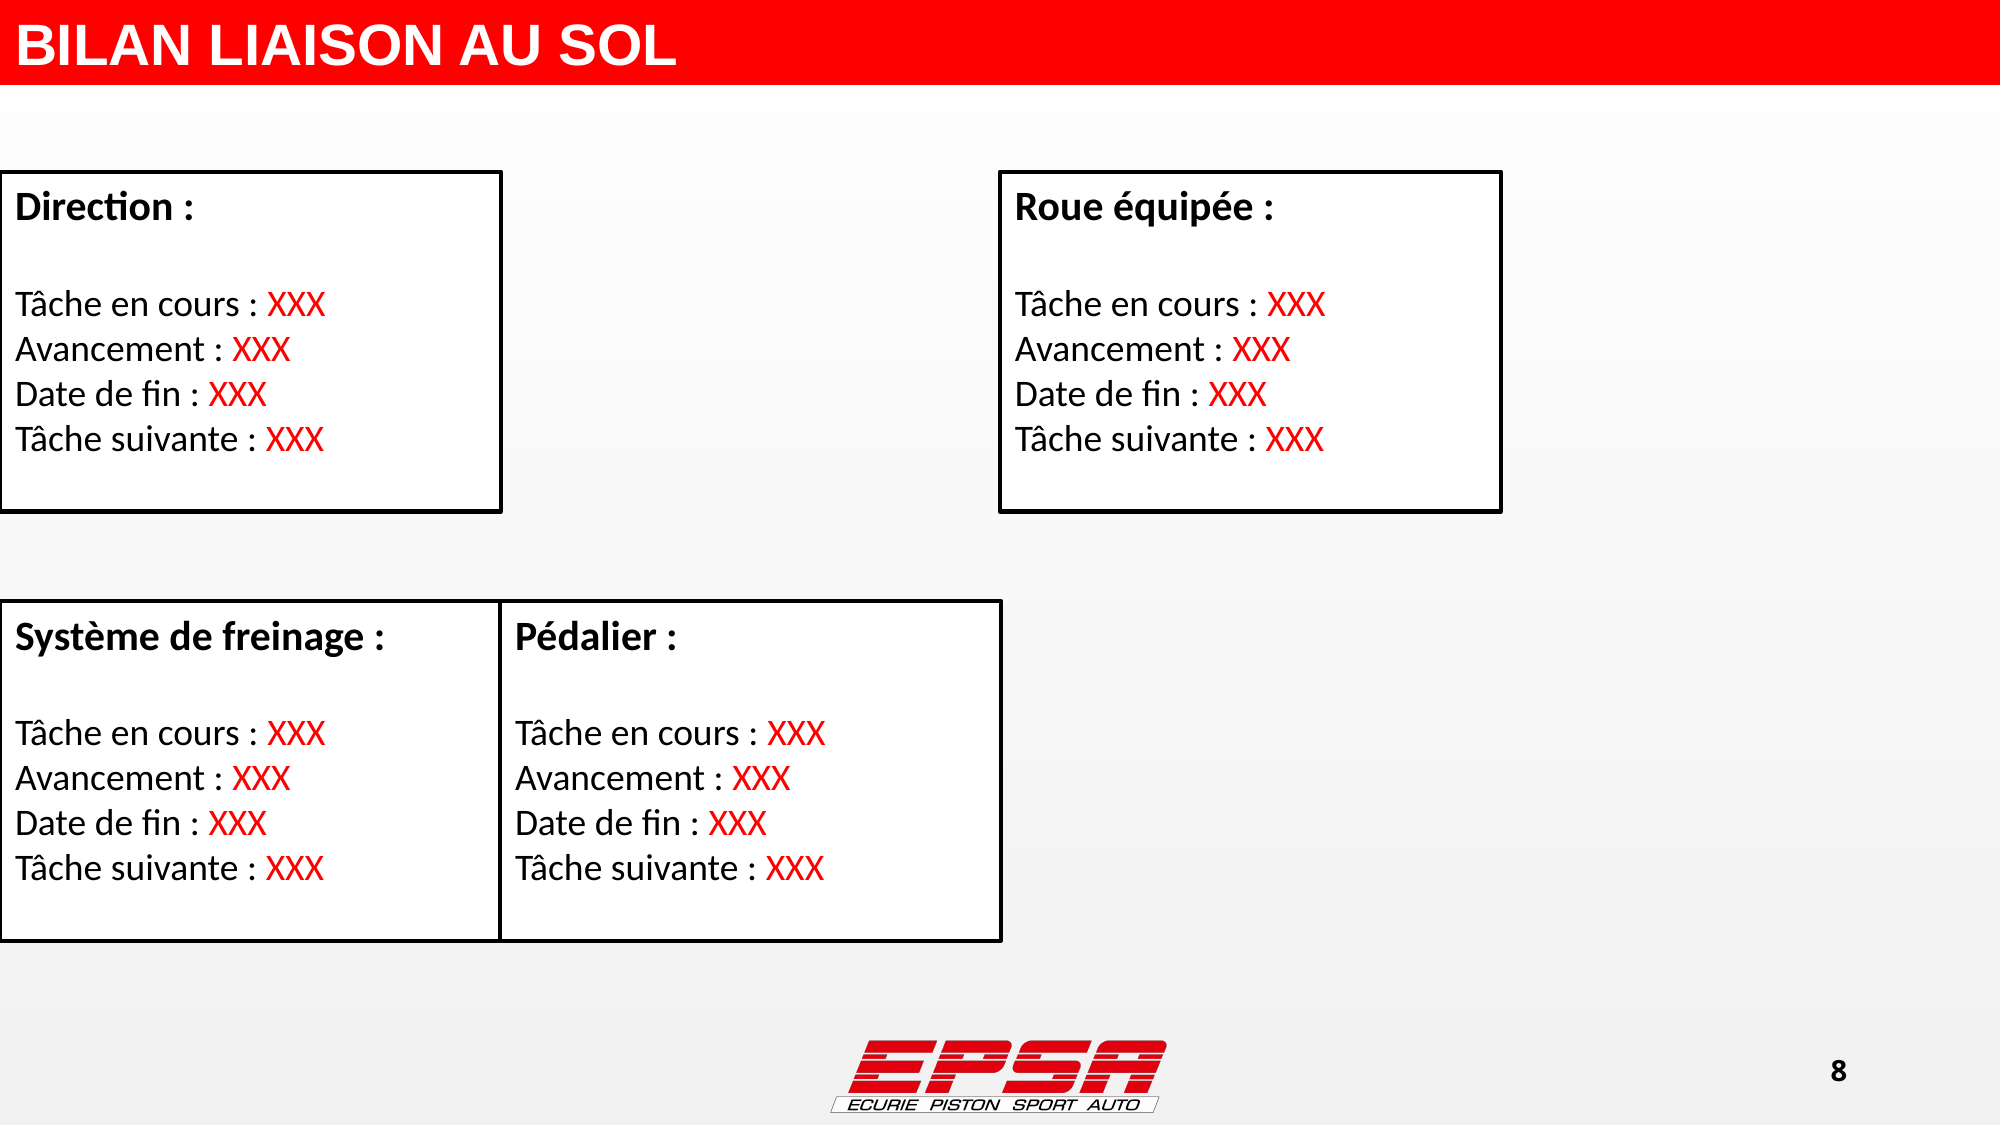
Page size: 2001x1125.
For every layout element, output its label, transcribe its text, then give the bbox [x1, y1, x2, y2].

text_box BILAN LIAISON AU SOL [0, 0, 2000, 85]
text_box Système de freinage : Tâche en cours : XXX Avancement : XXX Date de fin : XXX Tâche suivante : XXX [0, 600, 500, 941]
slide_number ‹#› [1412, 1042, 1863, 1103]
text_box Direction : Tâche en cours : XXX Avancement : XXX Date de fin : XXX Tâche suivante : XXX [0, 171, 501, 512]
text_box Pédalier : Tâche en cours : XXX Avancement : XXX Date de fin : XXX Tâche suivante : XXX [500, 600, 1001, 941]
text_box Roue équipée : Tâche en cours : XXX Avancement : XXX Date de fin : XXX Tâche suivante : XXX [999, 171, 1501, 512]
picture [825, 1029, 1175, 1122]
